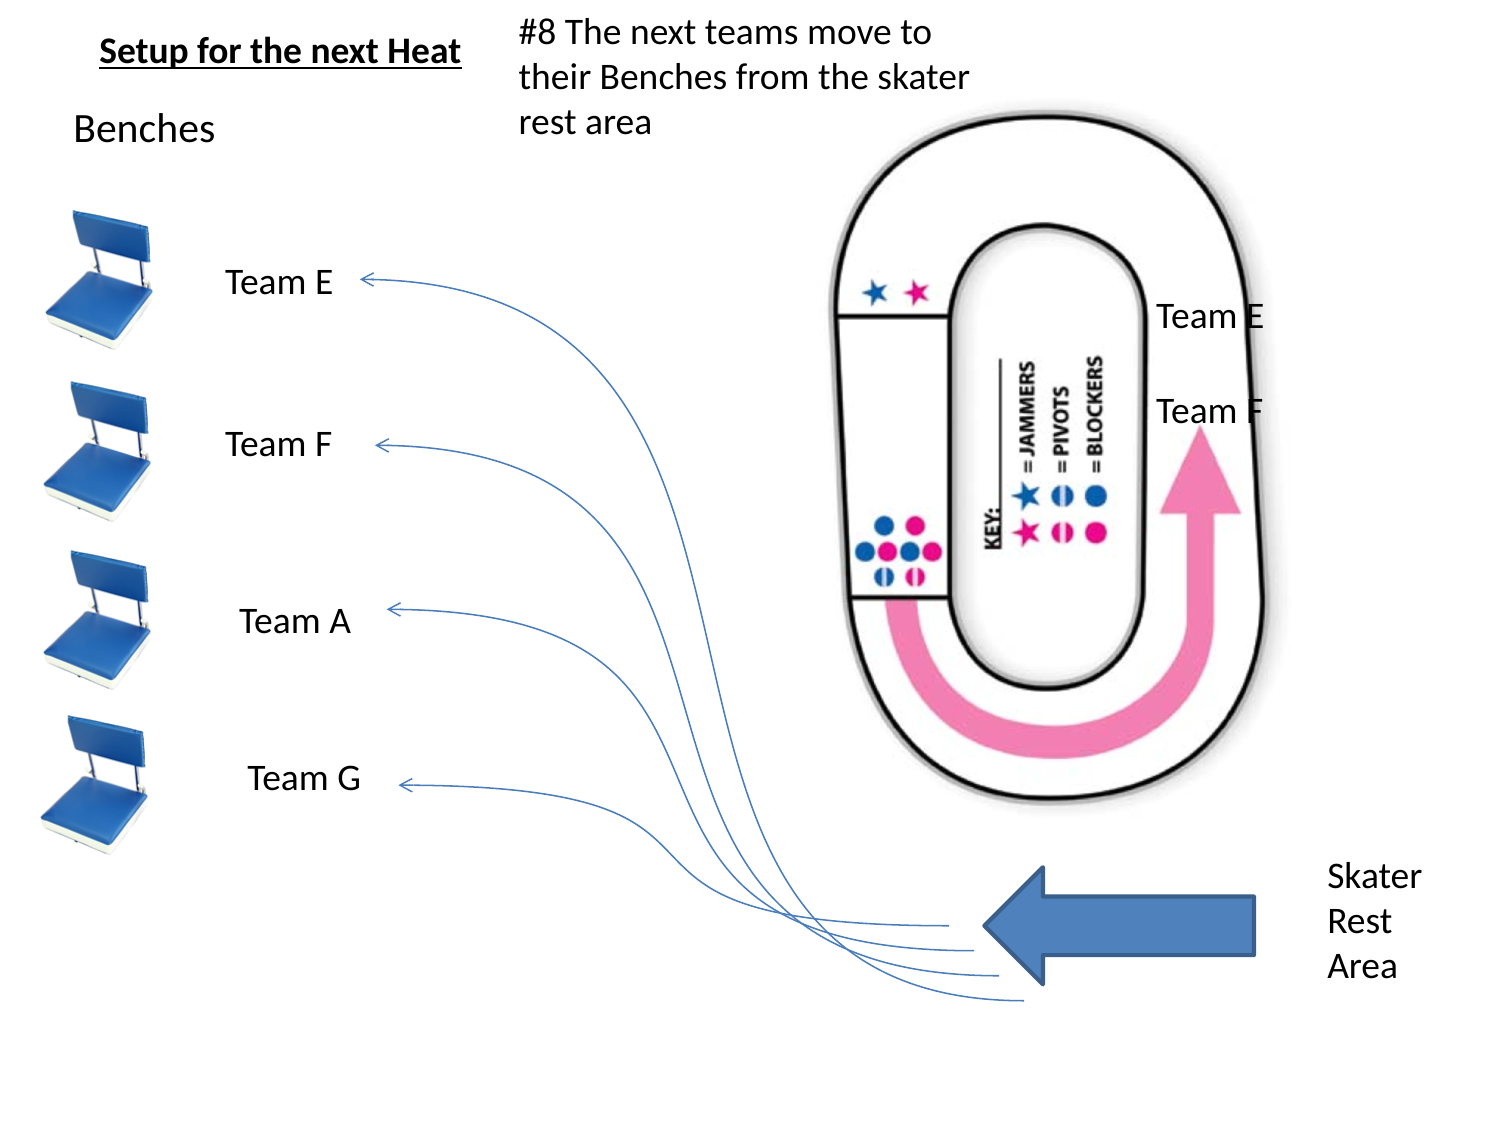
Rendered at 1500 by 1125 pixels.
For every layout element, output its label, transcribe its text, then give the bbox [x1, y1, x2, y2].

text_box #8 The next teams move to their Benches from the skater rest area [503, 0, 1000, 150]
text_box [1037, 982, 1046, 987]
text_box Setup for the next Heat [84, 19, 503, 79]
text_box Team E [210, 249, 360, 310]
picture [31, 708, 155, 862]
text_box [331, 307, 1053, 973]
text_box Team F [210, 411, 326, 472]
text_box [1057, 894, 1257, 958]
picture [34, 374, 158, 529]
text_box Team A [224, 588, 326, 648]
text_box Team G [232, 745, 326, 806]
text_box Benches [58, 93, 264, 159]
text_box Skater Rest Area [1312, 843, 1454, 994]
picture [37, 203, 161, 357]
picture [678, 83, 1430, 831]
picture [34, 542, 158, 697]
